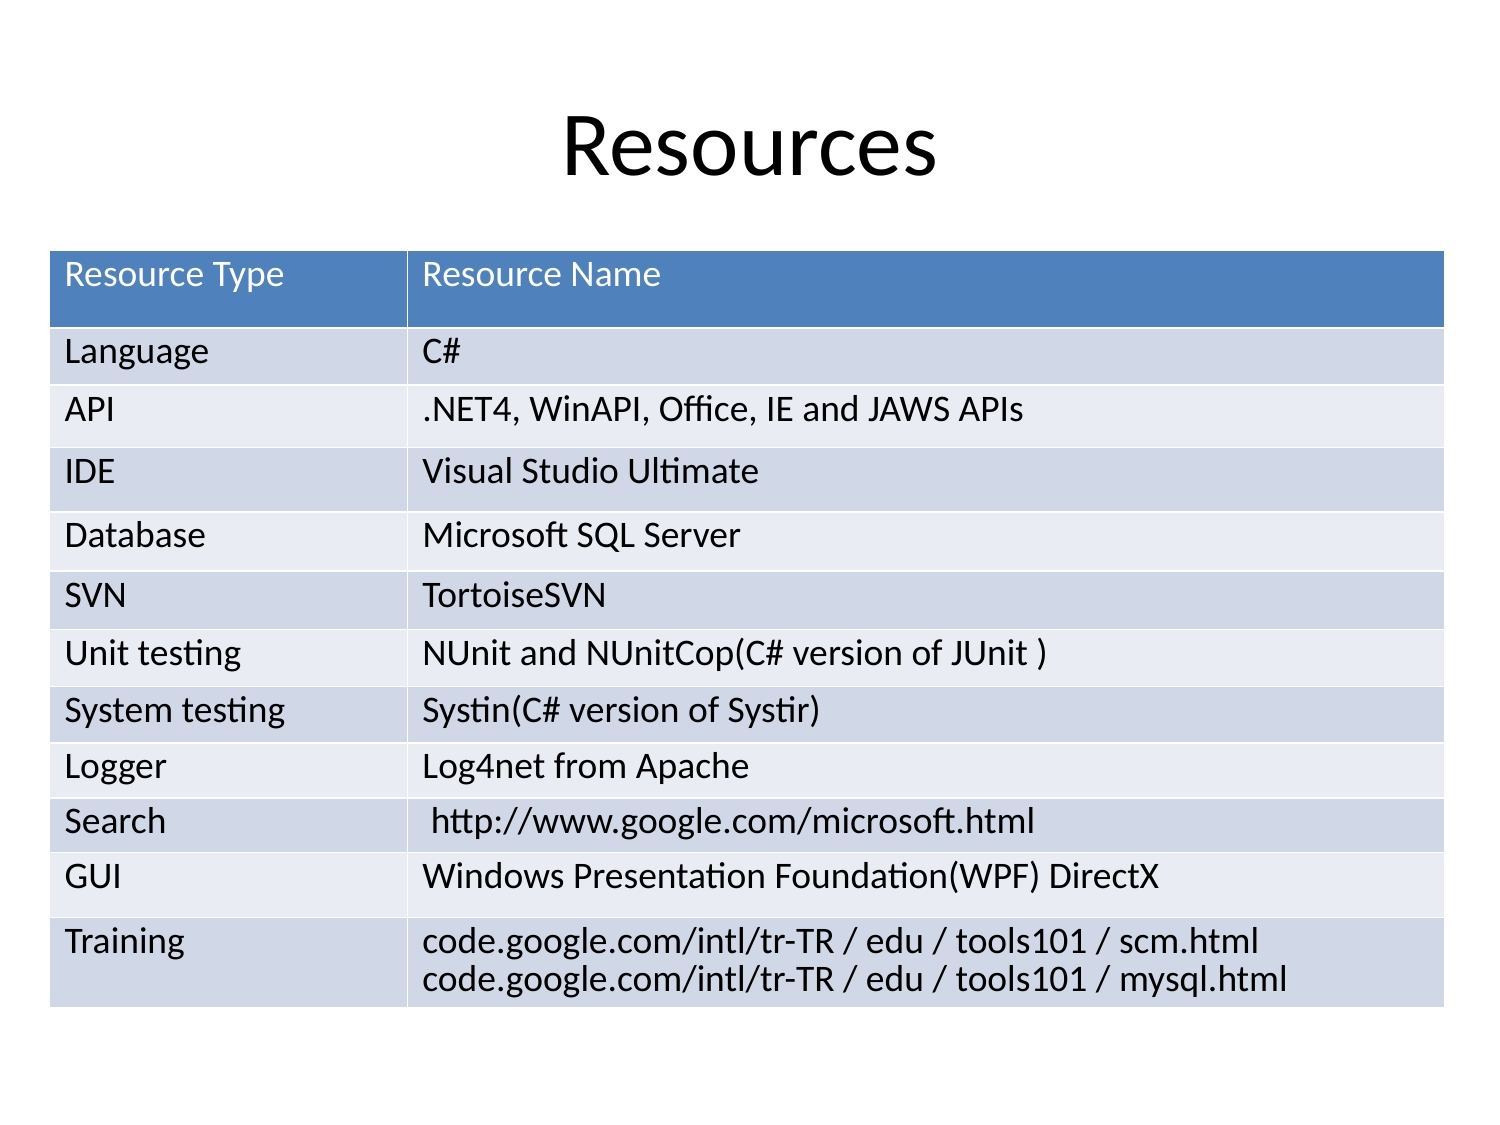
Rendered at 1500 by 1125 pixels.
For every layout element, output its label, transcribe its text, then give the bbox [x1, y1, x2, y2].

table_cell code.google.com/intl/tr-TR / edu / tools101 / scm.html code.google.com/intl/tr-TR / edu / tools101 / mysql.html [408, 918, 1444, 1007]
table_cell Unit testing [50, 630, 407, 686]
table_cell SVN [50, 572, 407, 629]
table_cell IDE [50, 448, 407, 511]
table_cell NUnit and NUnitCop(C# version of JUnit ) [408, 630, 1444, 686]
table_cell GUI [50, 853, 407, 917]
table_cell Windows Presentation Foundation(WPF) DirectX [408, 853, 1444, 917]
table_cell TortoiseSVN [408, 572, 1444, 629]
table_cell Microsoft SQL Server [408, 513, 1444, 570]
table_cell Search [50, 799, 407, 852]
table_cell Language [50, 329, 407, 384]
table_cell Log4net from Apache [408, 744, 1444, 797]
table_cell C# [408, 329, 1444, 384]
table_cell Systin(C# version of Systir) [408, 687, 1444, 742]
table_cell Training [50, 918, 407, 1007]
table_cell System testing [50, 687, 407, 742]
table_cell API [50, 386, 407, 447]
table_cell Visual Studio Ultimate [408, 448, 1444, 511]
table_cell http://www.google.com/microsoft.html [408, 799, 1444, 852]
table_header Resource Name [408, 251, 1444, 327]
title Resources [75, 45, 1425, 233]
table_cell .NET4, WinAPI, Office, IE and JAWS APIs [408, 386, 1444, 447]
table_cell Database [50, 513, 407, 570]
table_cell Logger [50, 744, 407, 797]
table_header Resource Type [50, 251, 407, 327]
